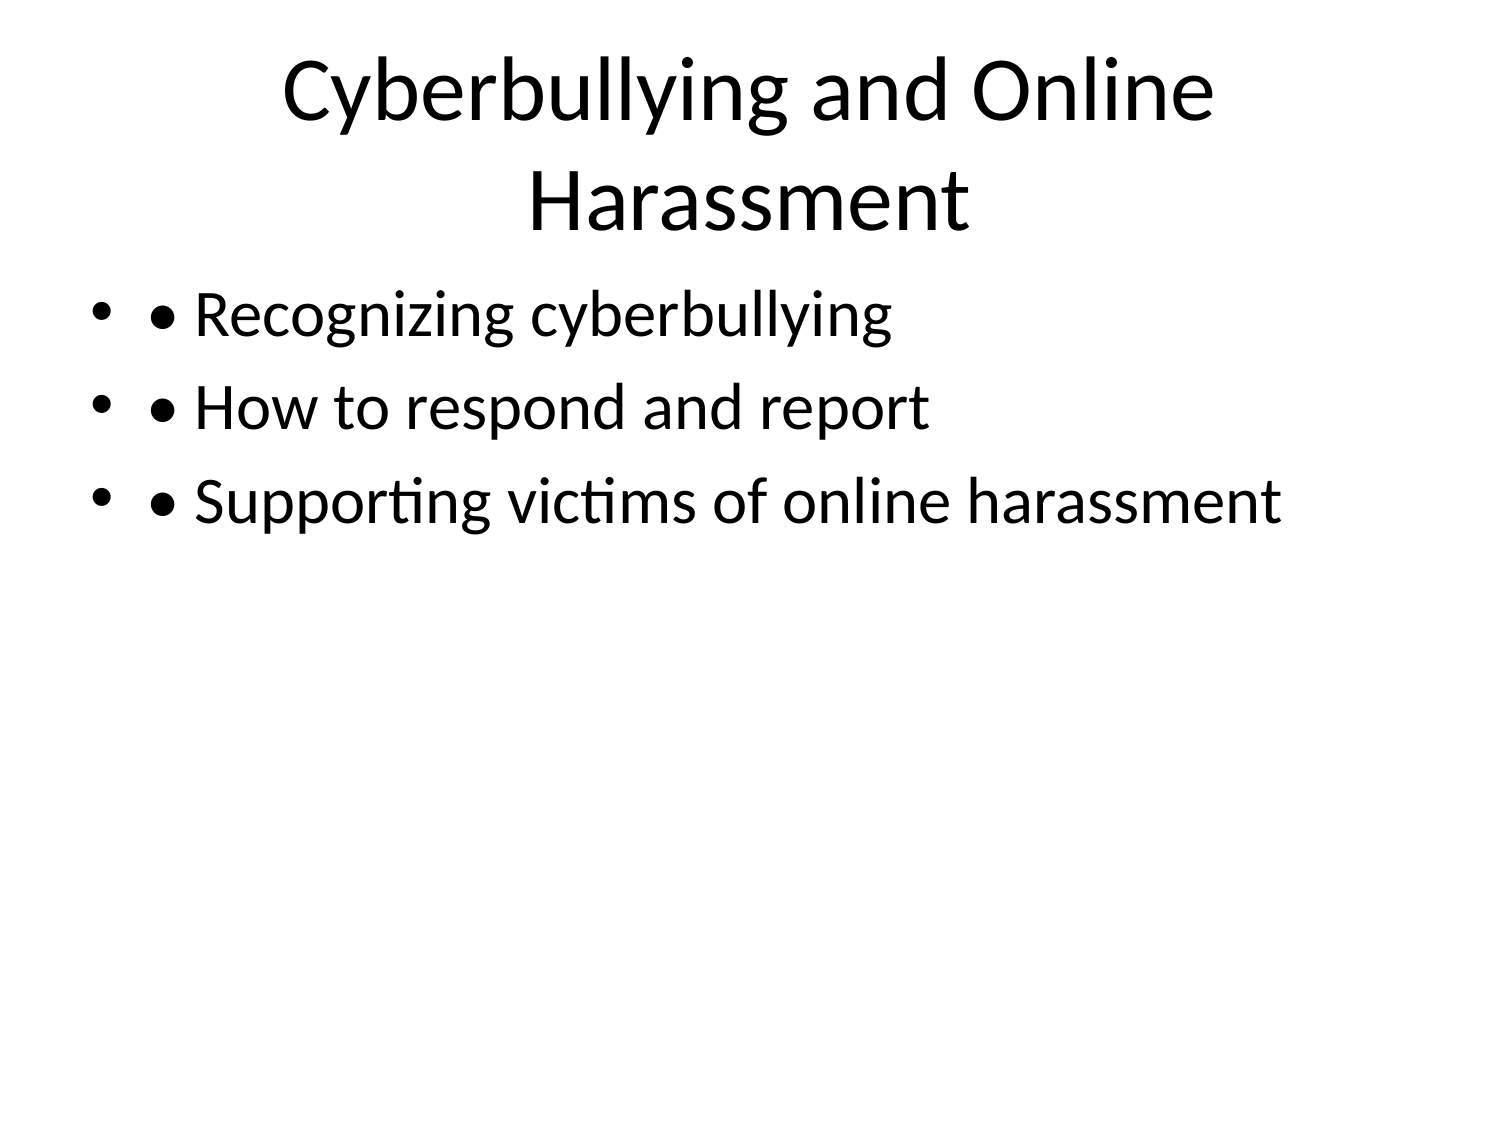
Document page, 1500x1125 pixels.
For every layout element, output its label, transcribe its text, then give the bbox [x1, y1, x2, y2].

title Cyberbullying and Online Harassment [75, 45, 1425, 233]
list • Recognizing cyberbullying • How to respond and report • Supporting victims of online harassment [75, 262, 1425, 1005]
